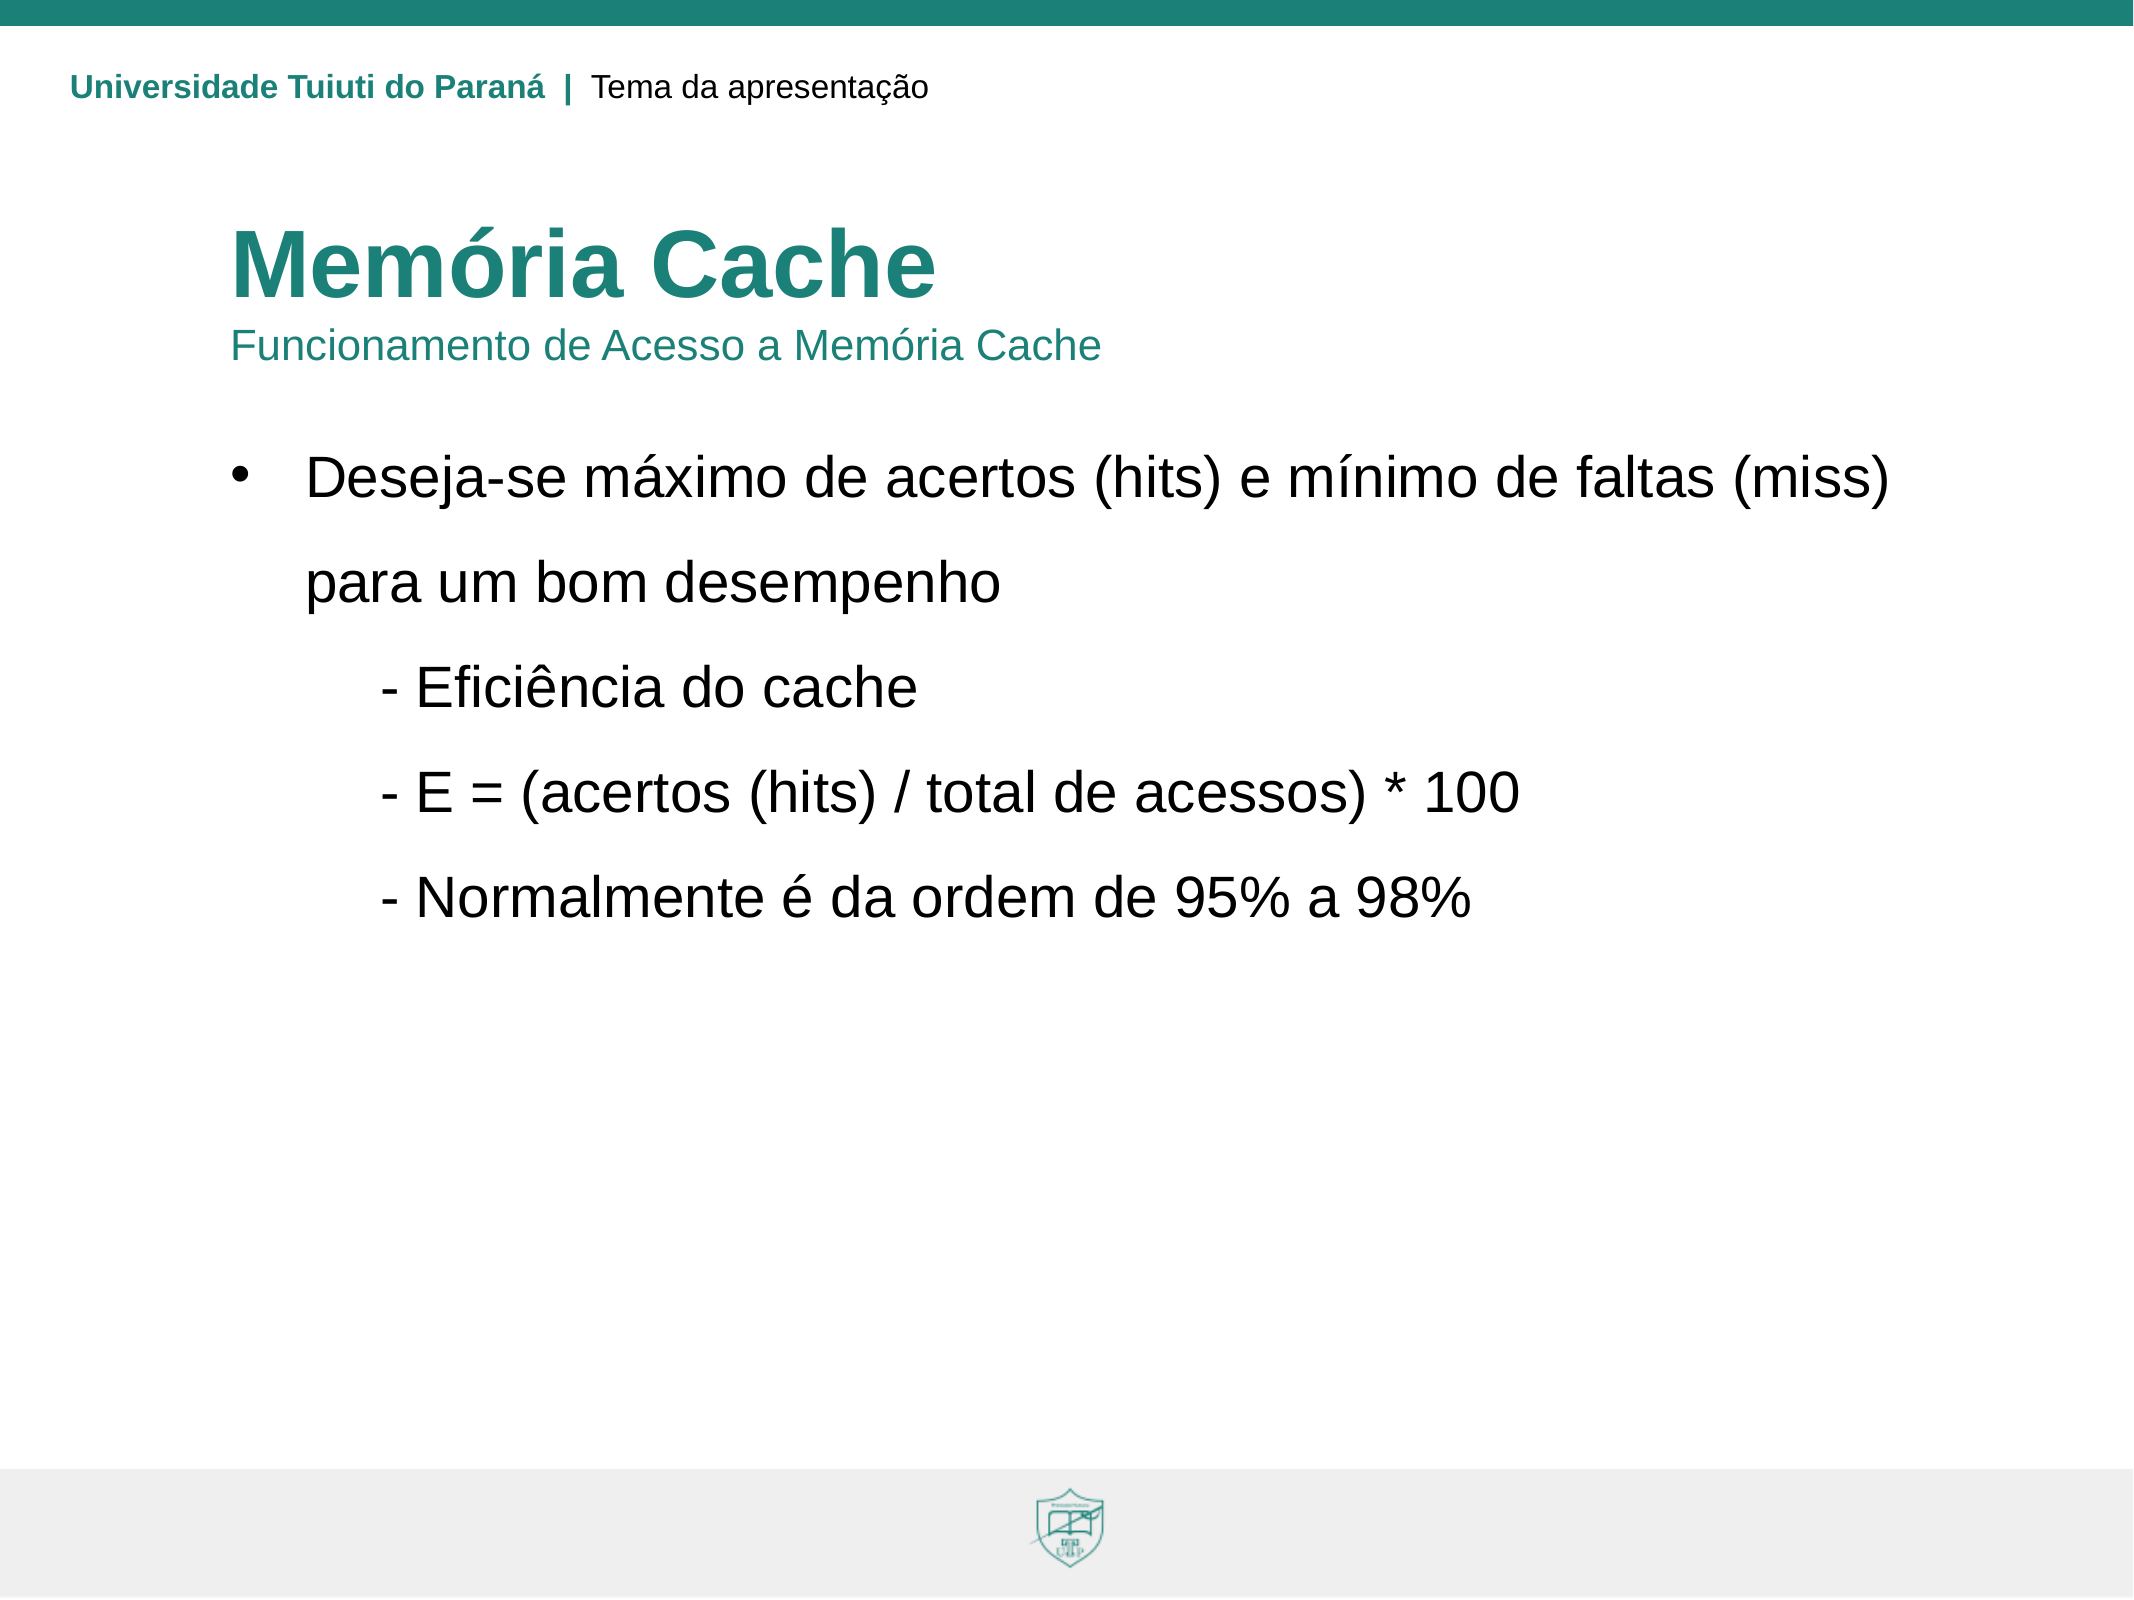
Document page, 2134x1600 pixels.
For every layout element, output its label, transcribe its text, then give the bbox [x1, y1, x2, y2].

picture [0, 0, 2134, 26]
text_box Memória Cache Funcionamento de Acesso a Memória Cache Deseja-se máximo de acertos (hits) e mínimo de faltas (miss) para um bom desempenho - Eficiência do cache - E = (acertos (hits) / total de acessos) * 100 - Normalmente é da ordem de 95% a 98% [223, 195, 1910, 935]
text_box Universidade Tuiuti do Paraná | Tema da apresentação [63, 59, 936, 112]
picture [0, 1469, 2134, 1598]
